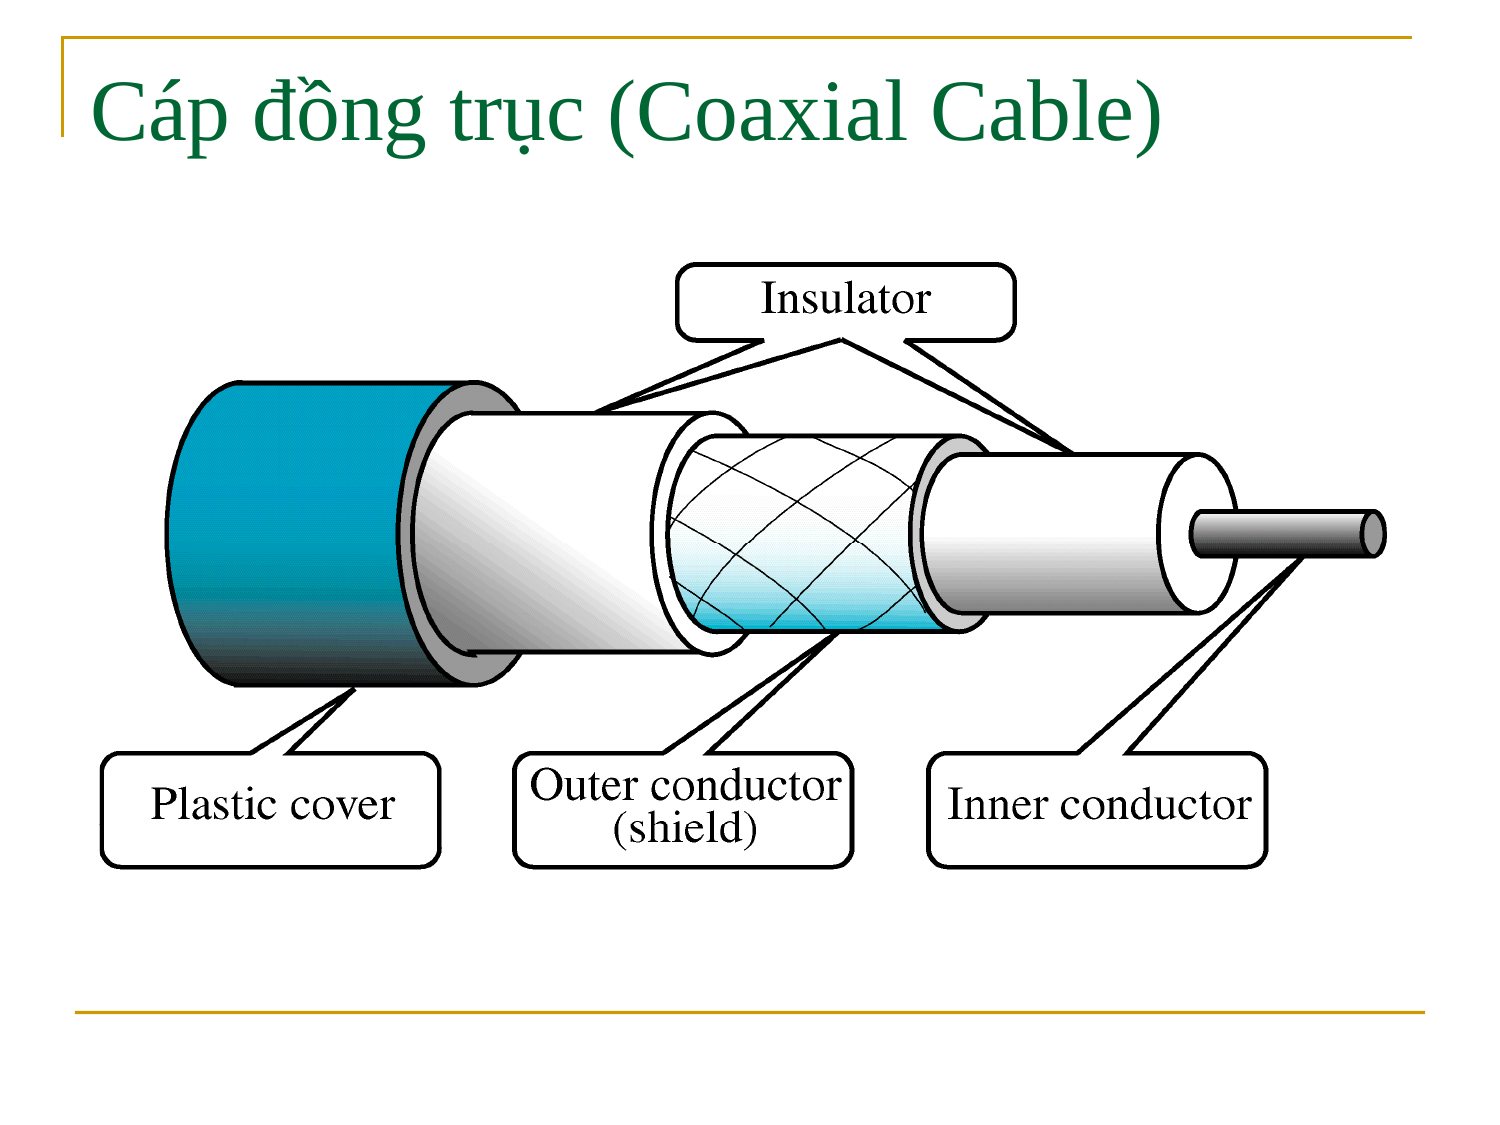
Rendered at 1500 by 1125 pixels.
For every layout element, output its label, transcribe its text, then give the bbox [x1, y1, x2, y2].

title Cáp đồng trục (Coaxial Cable) [75, 45, 1425, 233]
picture [99, 262, 1388, 870]
